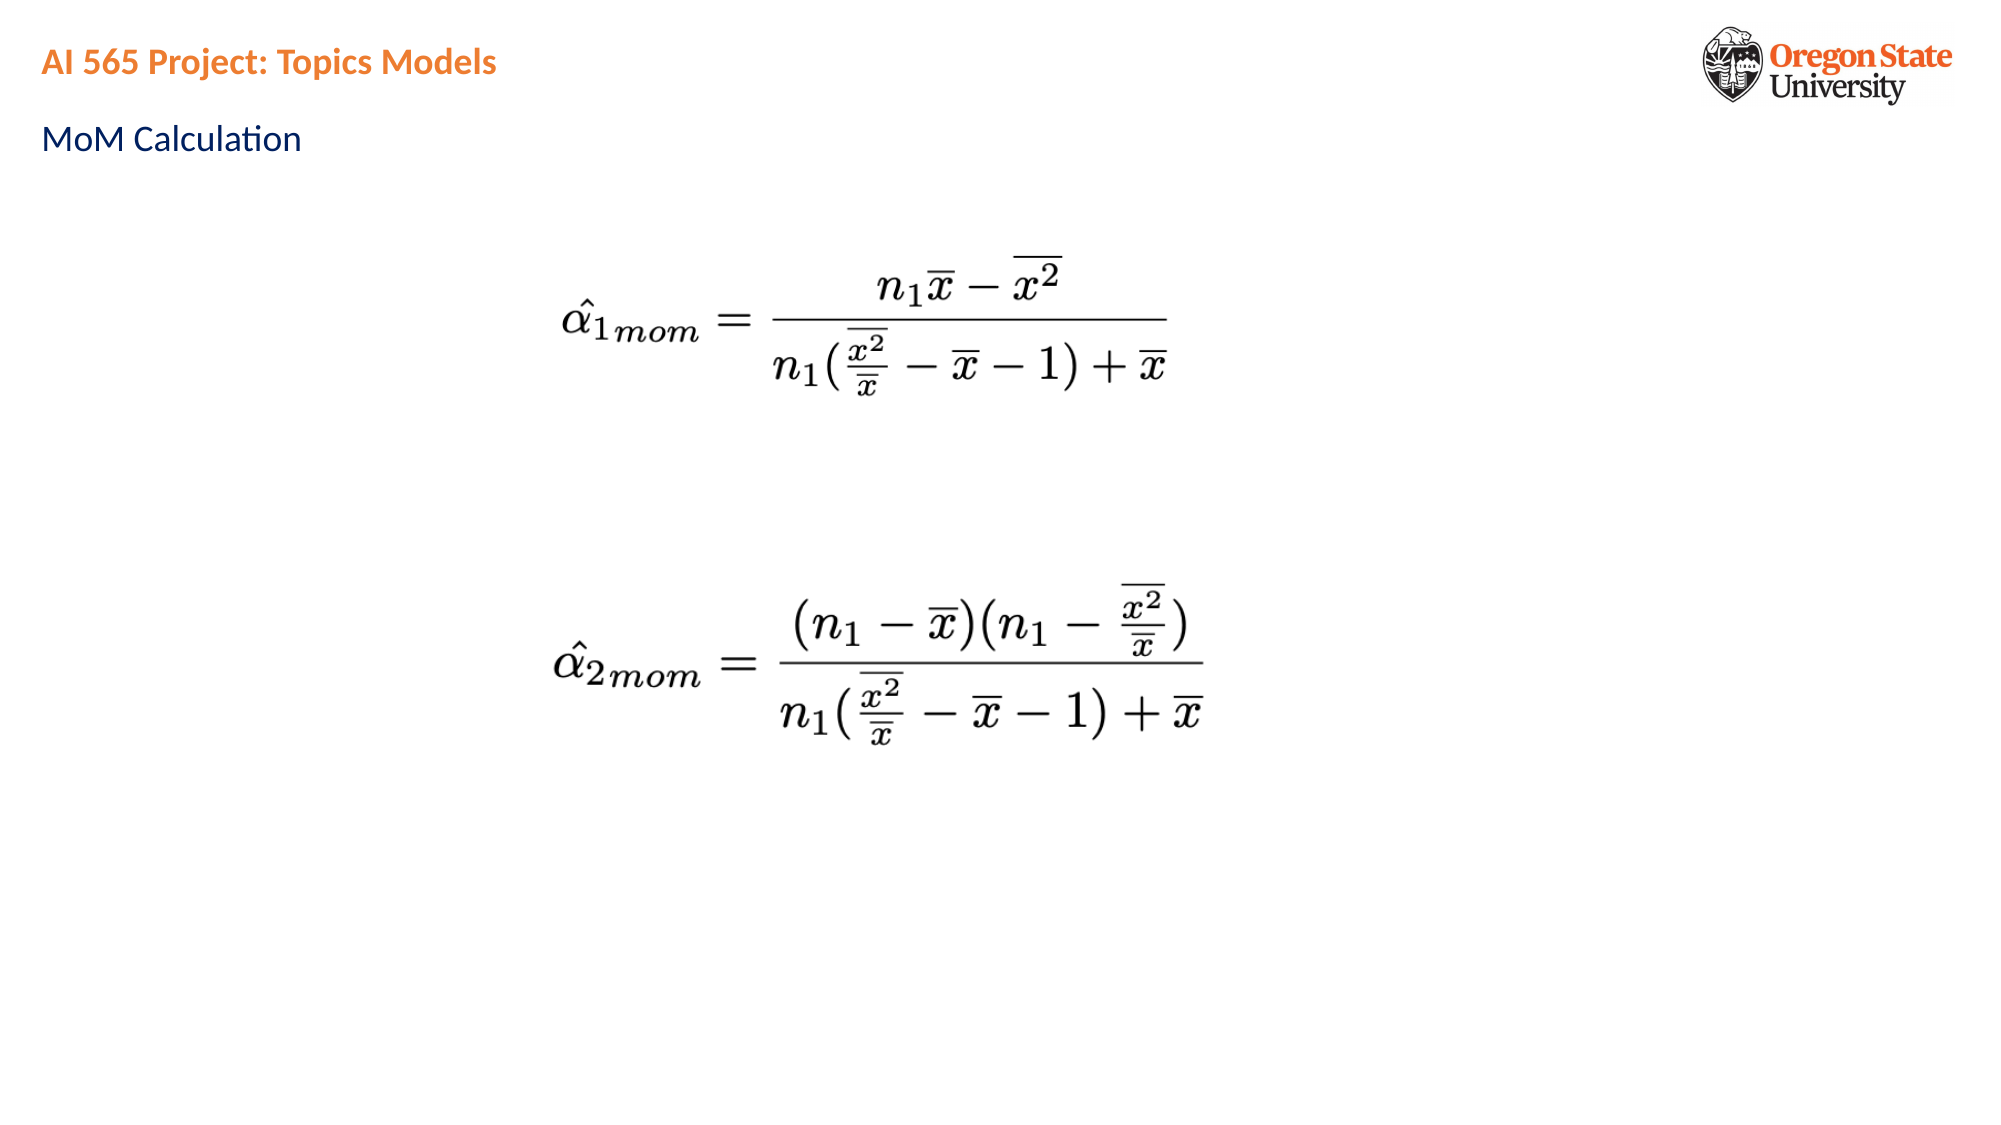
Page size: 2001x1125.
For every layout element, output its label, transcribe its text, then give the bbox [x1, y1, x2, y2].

text_box MoM Calculation [26, 106, 600, 167]
picture [496, 227, 1327, 444]
text_box AI 565 Project: Topics Models [26, 29, 769, 90]
picture [517, 565, 1410, 798]
picture [1701, 22, 1955, 107]
